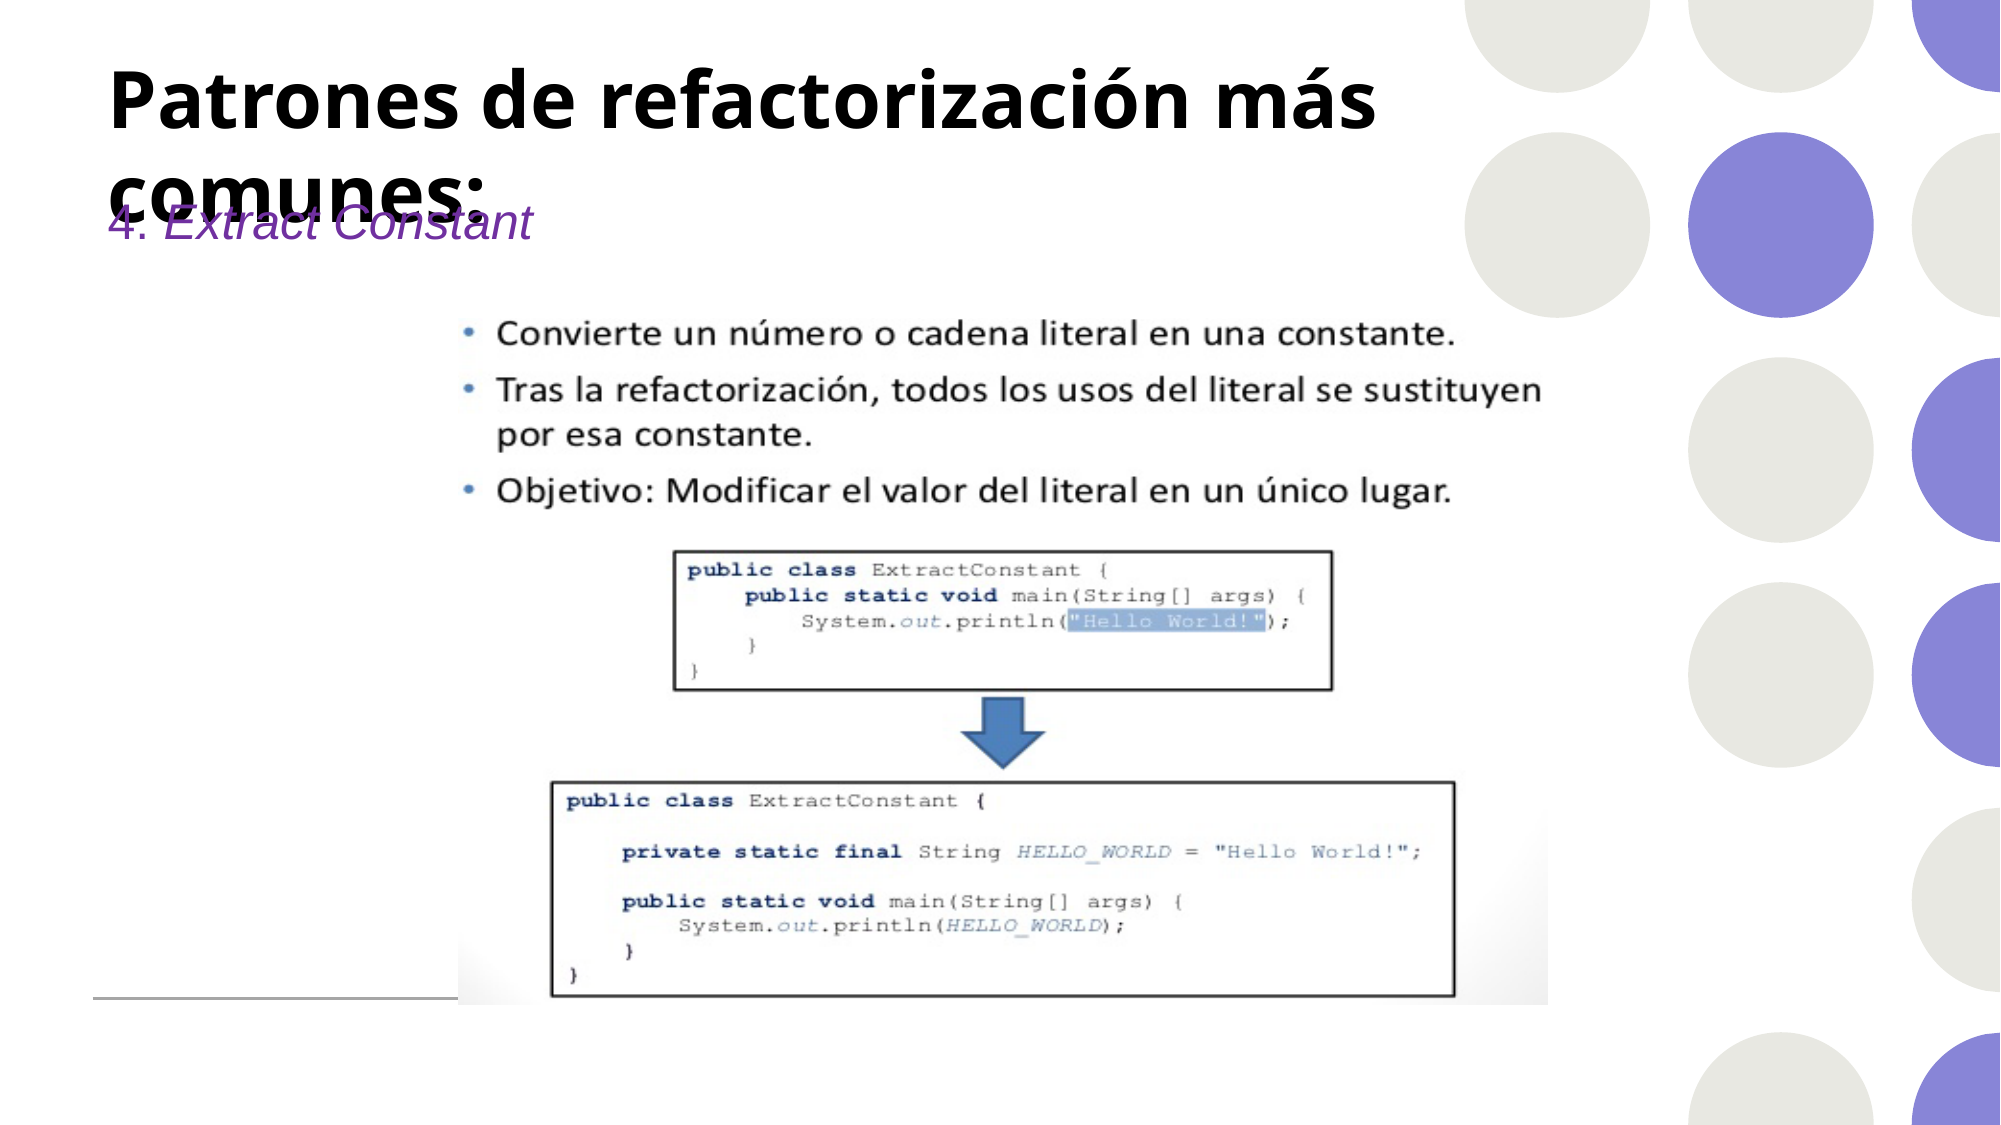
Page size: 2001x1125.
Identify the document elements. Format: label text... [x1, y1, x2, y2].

picture [458, 318, 1548, 1005]
title Patrones de refactorización más comunes: [92, 41, 1685, 248]
list 4. Extract Constant [92, 182, 1632, 1045]
